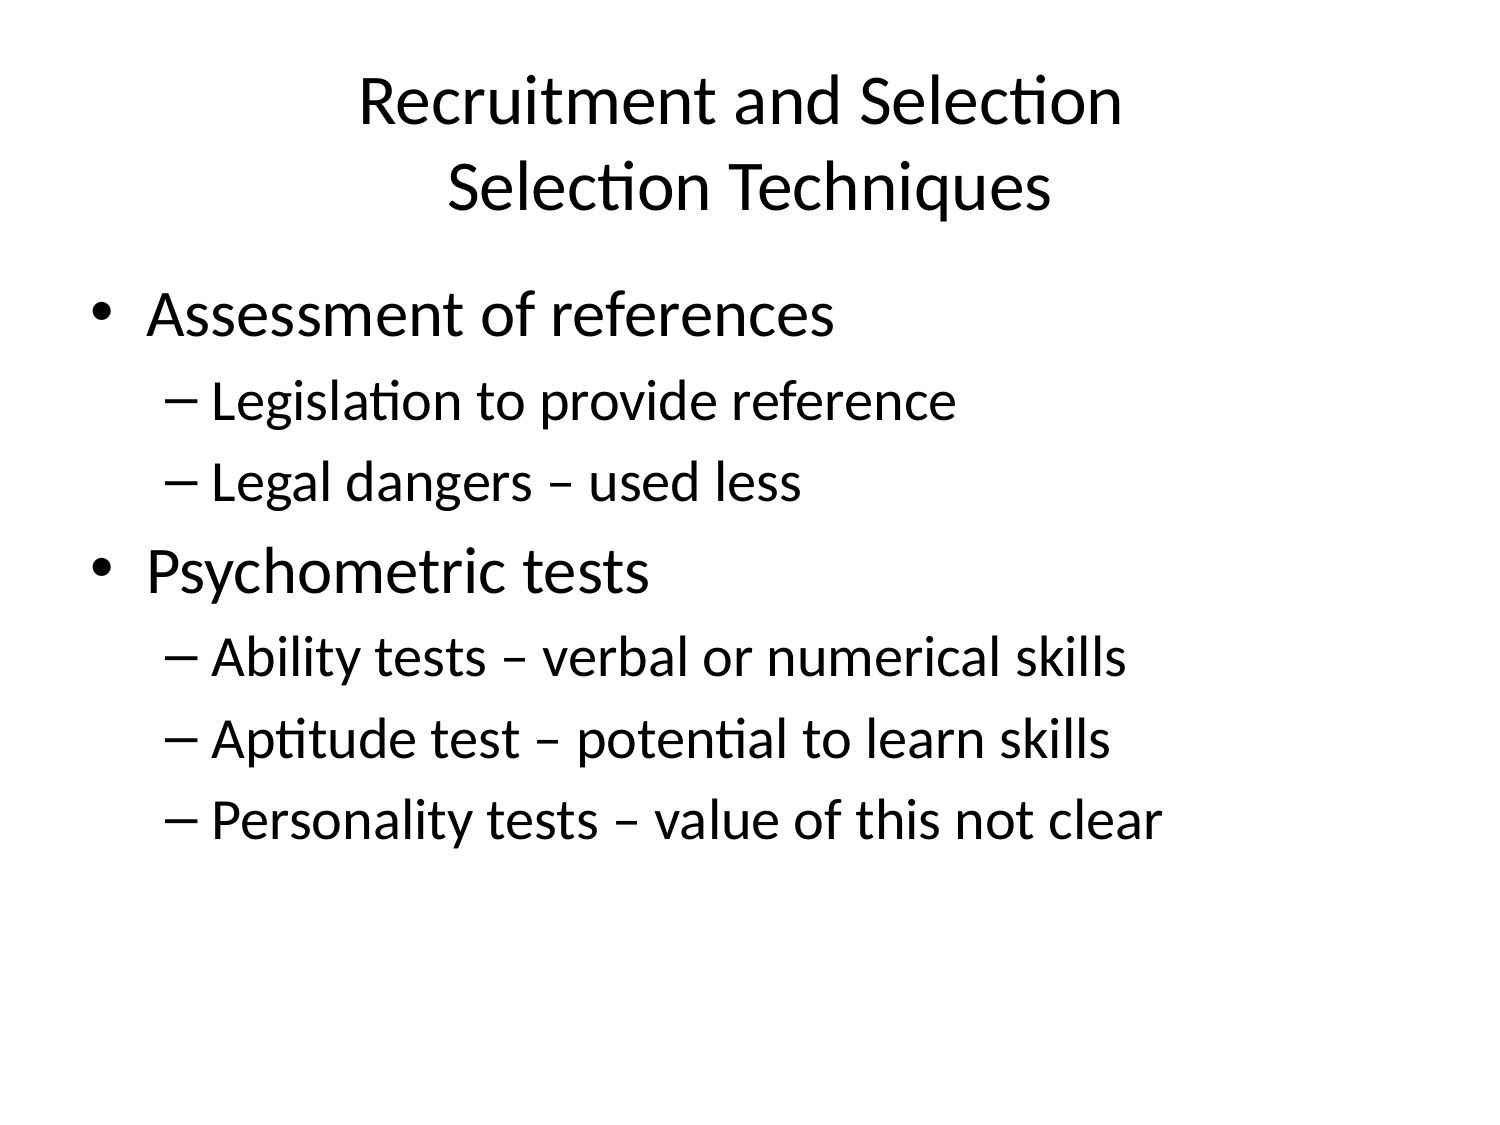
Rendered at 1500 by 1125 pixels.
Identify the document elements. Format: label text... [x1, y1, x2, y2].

list Assessment of references Legislation to provide reference Legal dangers – used less Psychometric tests Ability tests – verbal or numerical skills Aptitude test – potential to learn skills Personality tests – value of this not clear [75, 262, 1425, 1005]
title Recruitment and Selection Selection Techniques [75, 45, 1425, 233]
